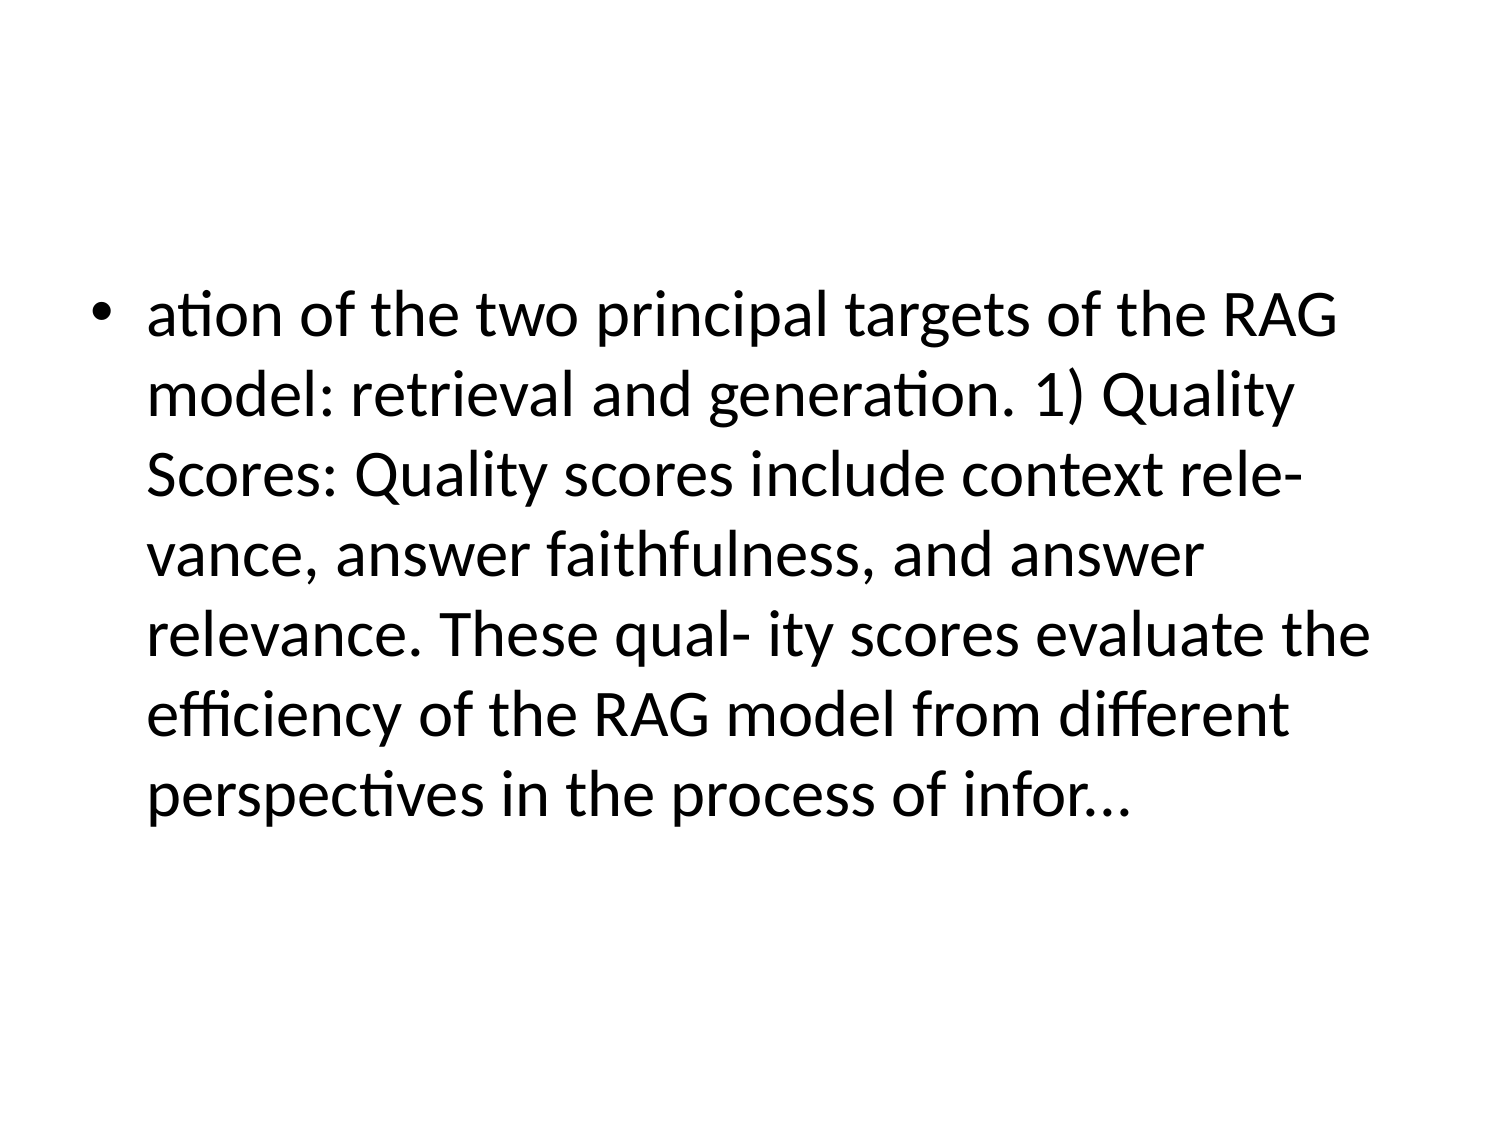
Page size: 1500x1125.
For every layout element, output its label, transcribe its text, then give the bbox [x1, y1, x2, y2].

list ation of the two principal targets of the RAG model: retrieval and generation. 1) Quality Scores: Quality scores include context rele- vance, answer faithfulness, and answer relevance. These qual- ity scores evaluate the efficiency of the RAG model from different perspectives in the process of infor... [75, 262, 1425, 1005]
